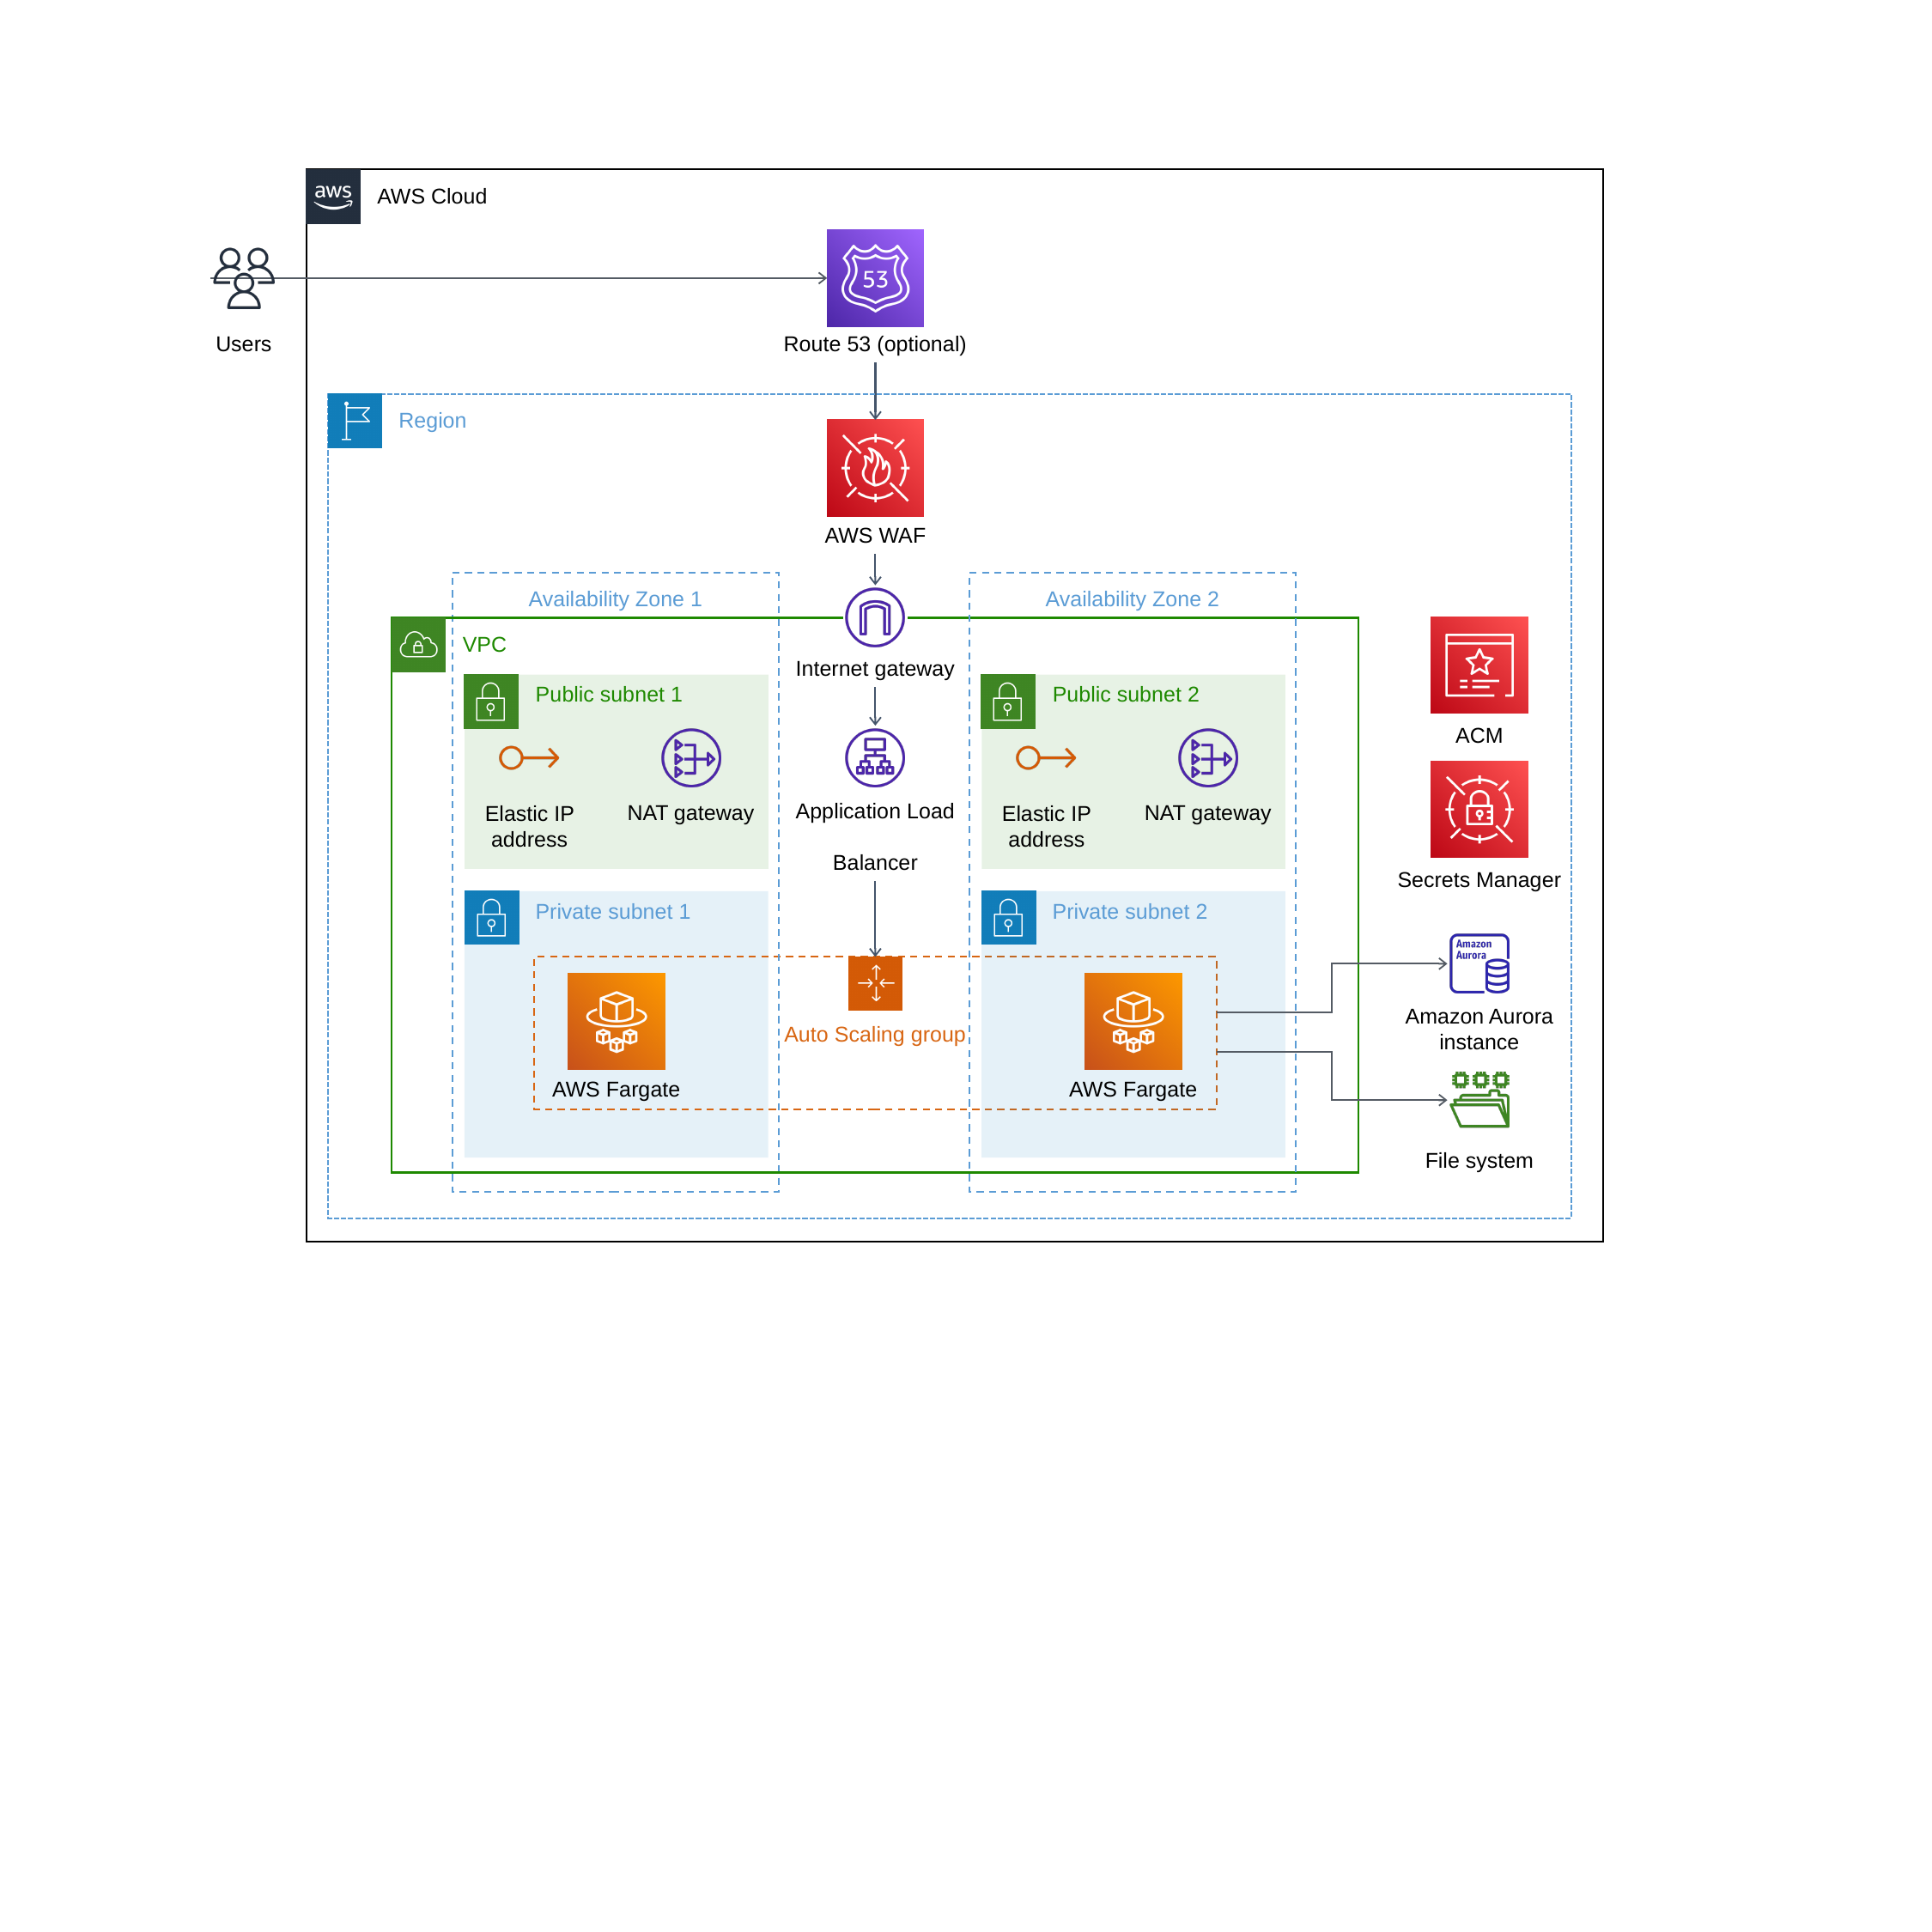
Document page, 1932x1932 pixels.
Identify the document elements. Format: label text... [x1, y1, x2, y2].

picture [827, 229, 924, 327]
picture [848, 957, 902, 1011]
picture [827, 420, 924, 517]
picture [464, 674, 562, 790]
picture [981, 674, 1078, 790]
picture [1431, 761, 1528, 859]
picture [659, 725, 724, 790]
picture [842, 725, 908, 790]
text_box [1216, 963, 1448, 1013]
text_box ACM [1318, 714, 1642, 754]
text_box Users [167, 324, 319, 362]
picture [392, 617, 446, 672]
picture [1447, 931, 1512, 996]
picture [568, 973, 665, 1070]
picture [1084, 973, 1182, 1070]
picture [981, 890, 1036, 945]
picture [1431, 617, 1528, 714]
text_box AWS Cloud [306, 168, 1604, 1242]
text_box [1216, 1051, 1448, 1101]
text_box File system [1399, 1140, 1561, 1179]
picture [328, 393, 382, 448]
picture [1447, 1067, 1512, 1133]
picture [306, 169, 361, 224]
picture [842, 585, 908, 650]
picture [1176, 725, 1241, 790]
picture [465, 890, 519, 945]
text_box Secrets Manager [1318, 860, 1642, 899]
text_box Amazon Aurora instance [1373, 995, 1586, 1060]
picture [210, 245, 277, 312]
